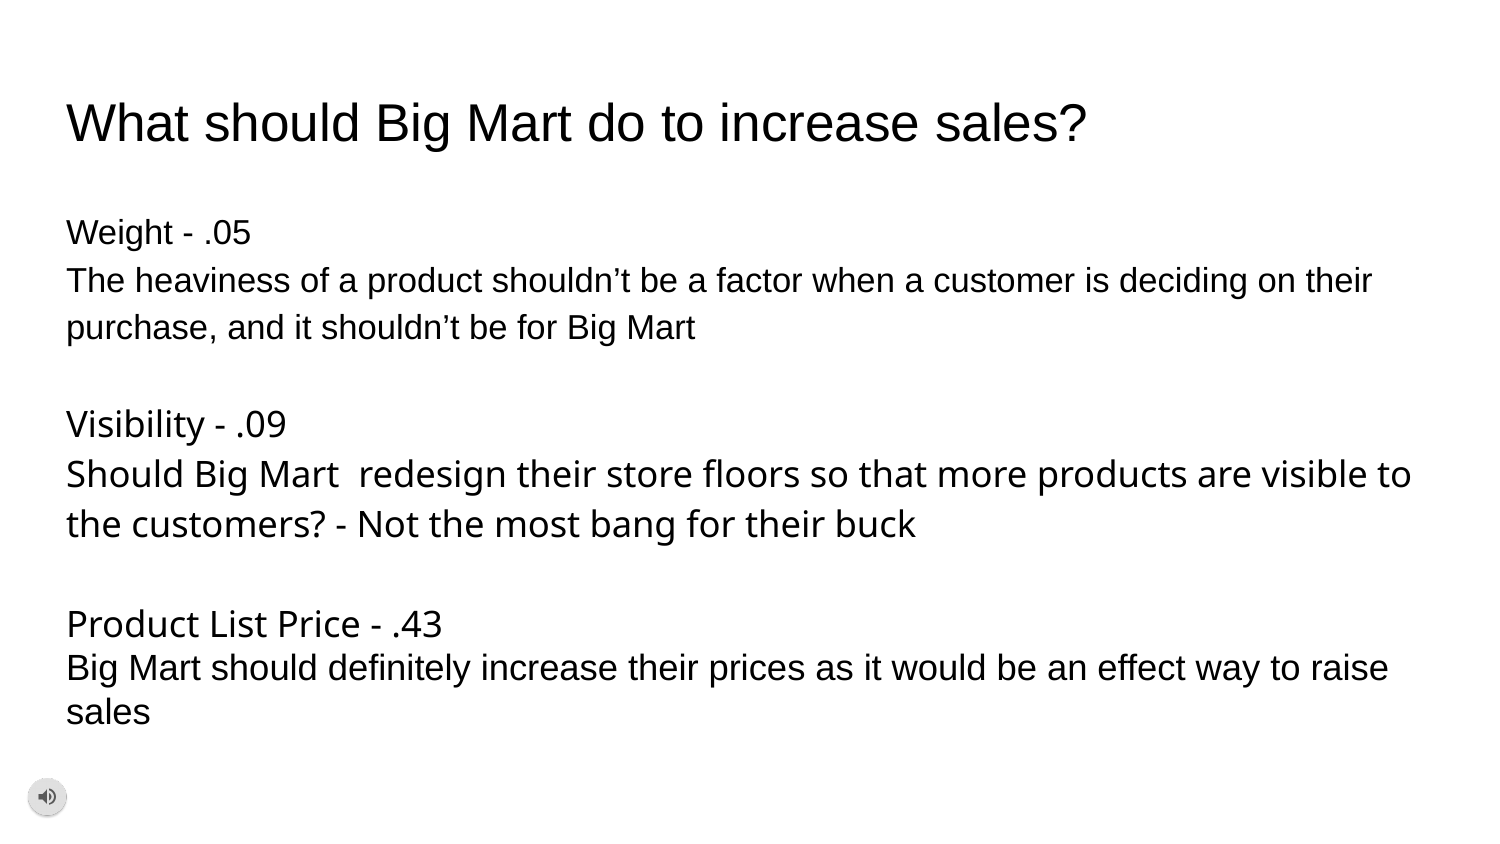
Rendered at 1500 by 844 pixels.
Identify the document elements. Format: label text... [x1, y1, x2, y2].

list Weight - .05 The heaviness of a product shouldn’t be a factor when a customer is deciding on their purchase, and it shouldn’t be for Big Mart Visibility - .09 Should Big Mart redesign their store floors so that more products are visible to the customers? - Not the most bang for their buck Product List Price - .43 Big Mart should definitely increase their prices as it would be an effect way to raise sales [51, 189, 1449, 750]
picture [24, 774, 70, 819]
title What should Big Mart do to increase sales? [51, 72, 1449, 167]
